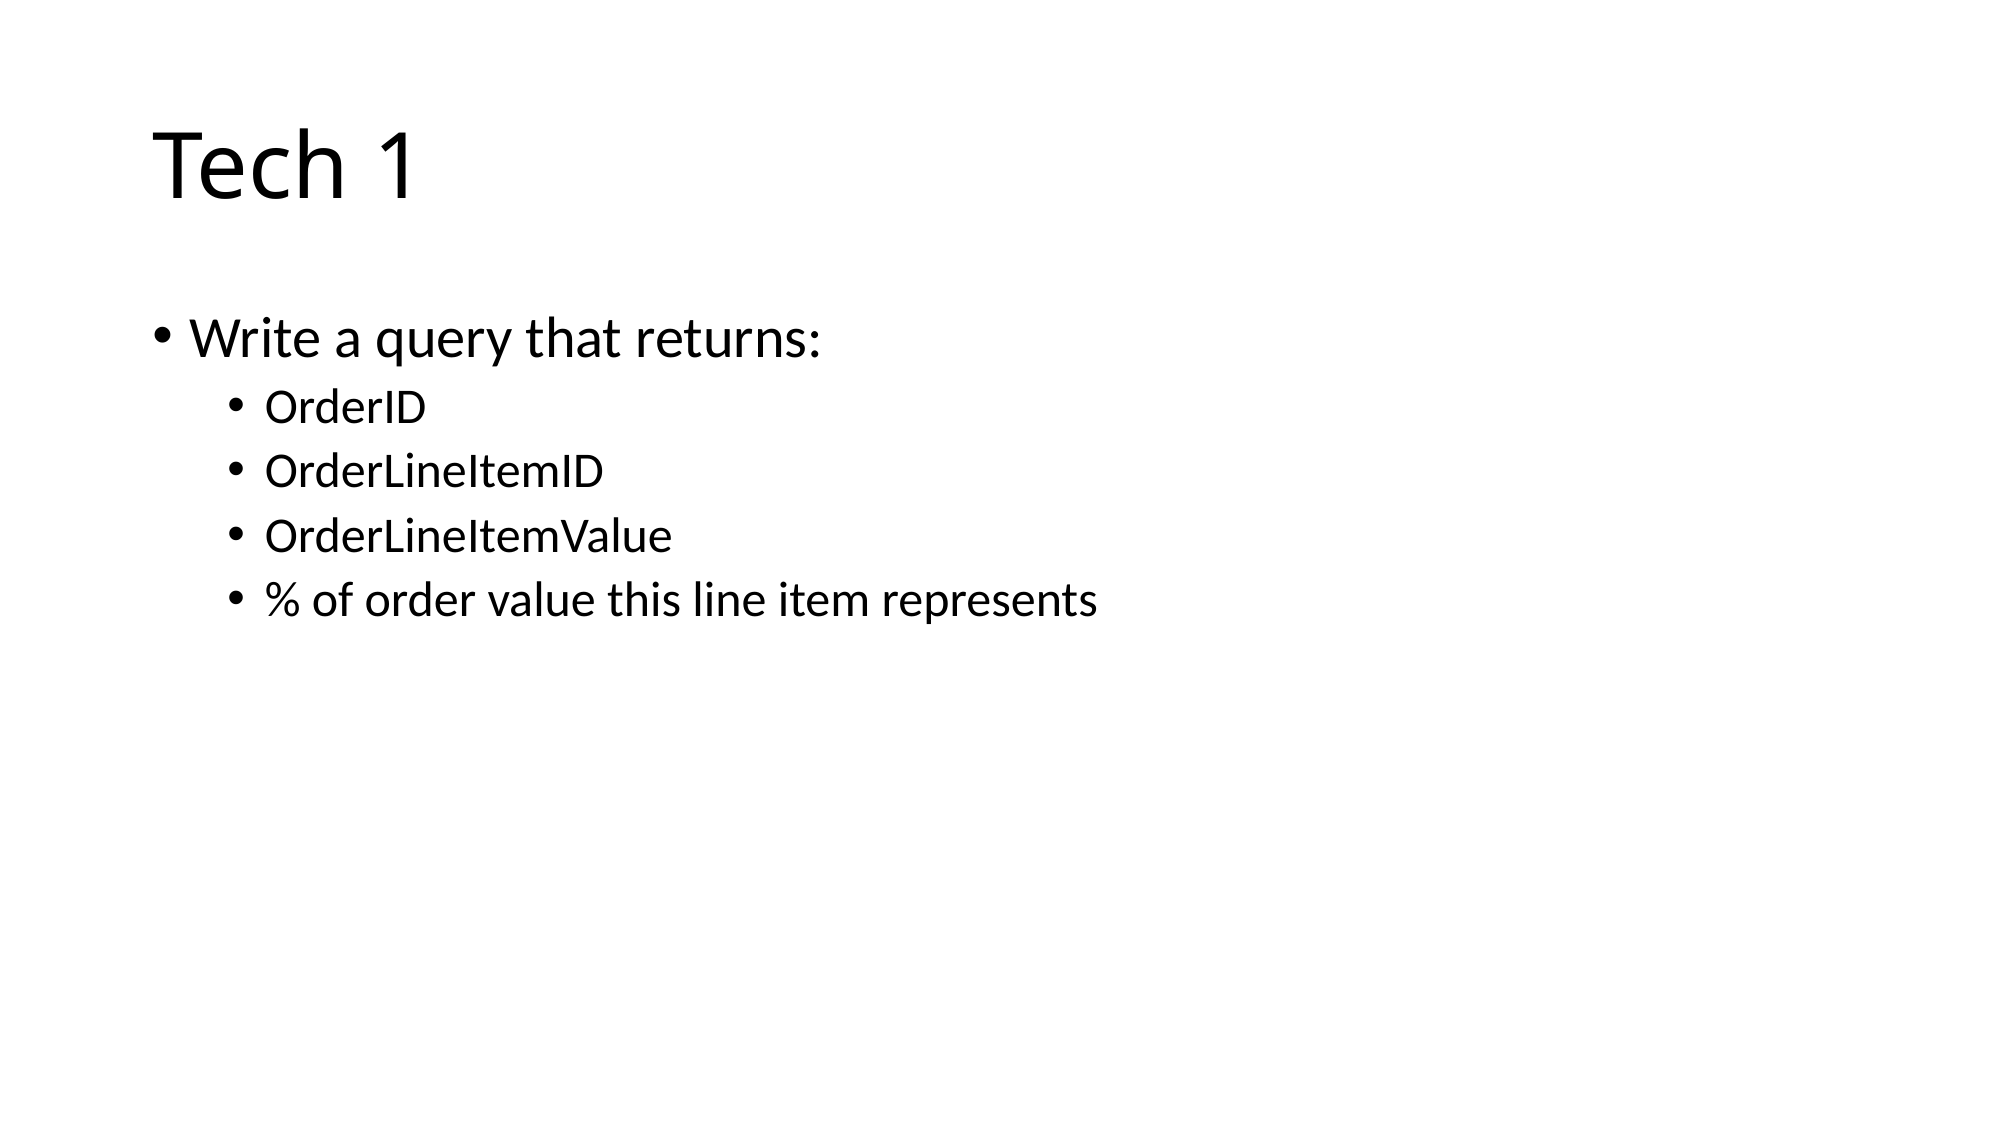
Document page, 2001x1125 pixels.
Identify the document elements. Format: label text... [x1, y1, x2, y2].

list Write a query that returns: OrderID OrderLineItemID OrderLineItemValue % of order value this line item represents [137, 299, 1863, 1014]
title Tech 1 [137, 59, 1863, 278]
